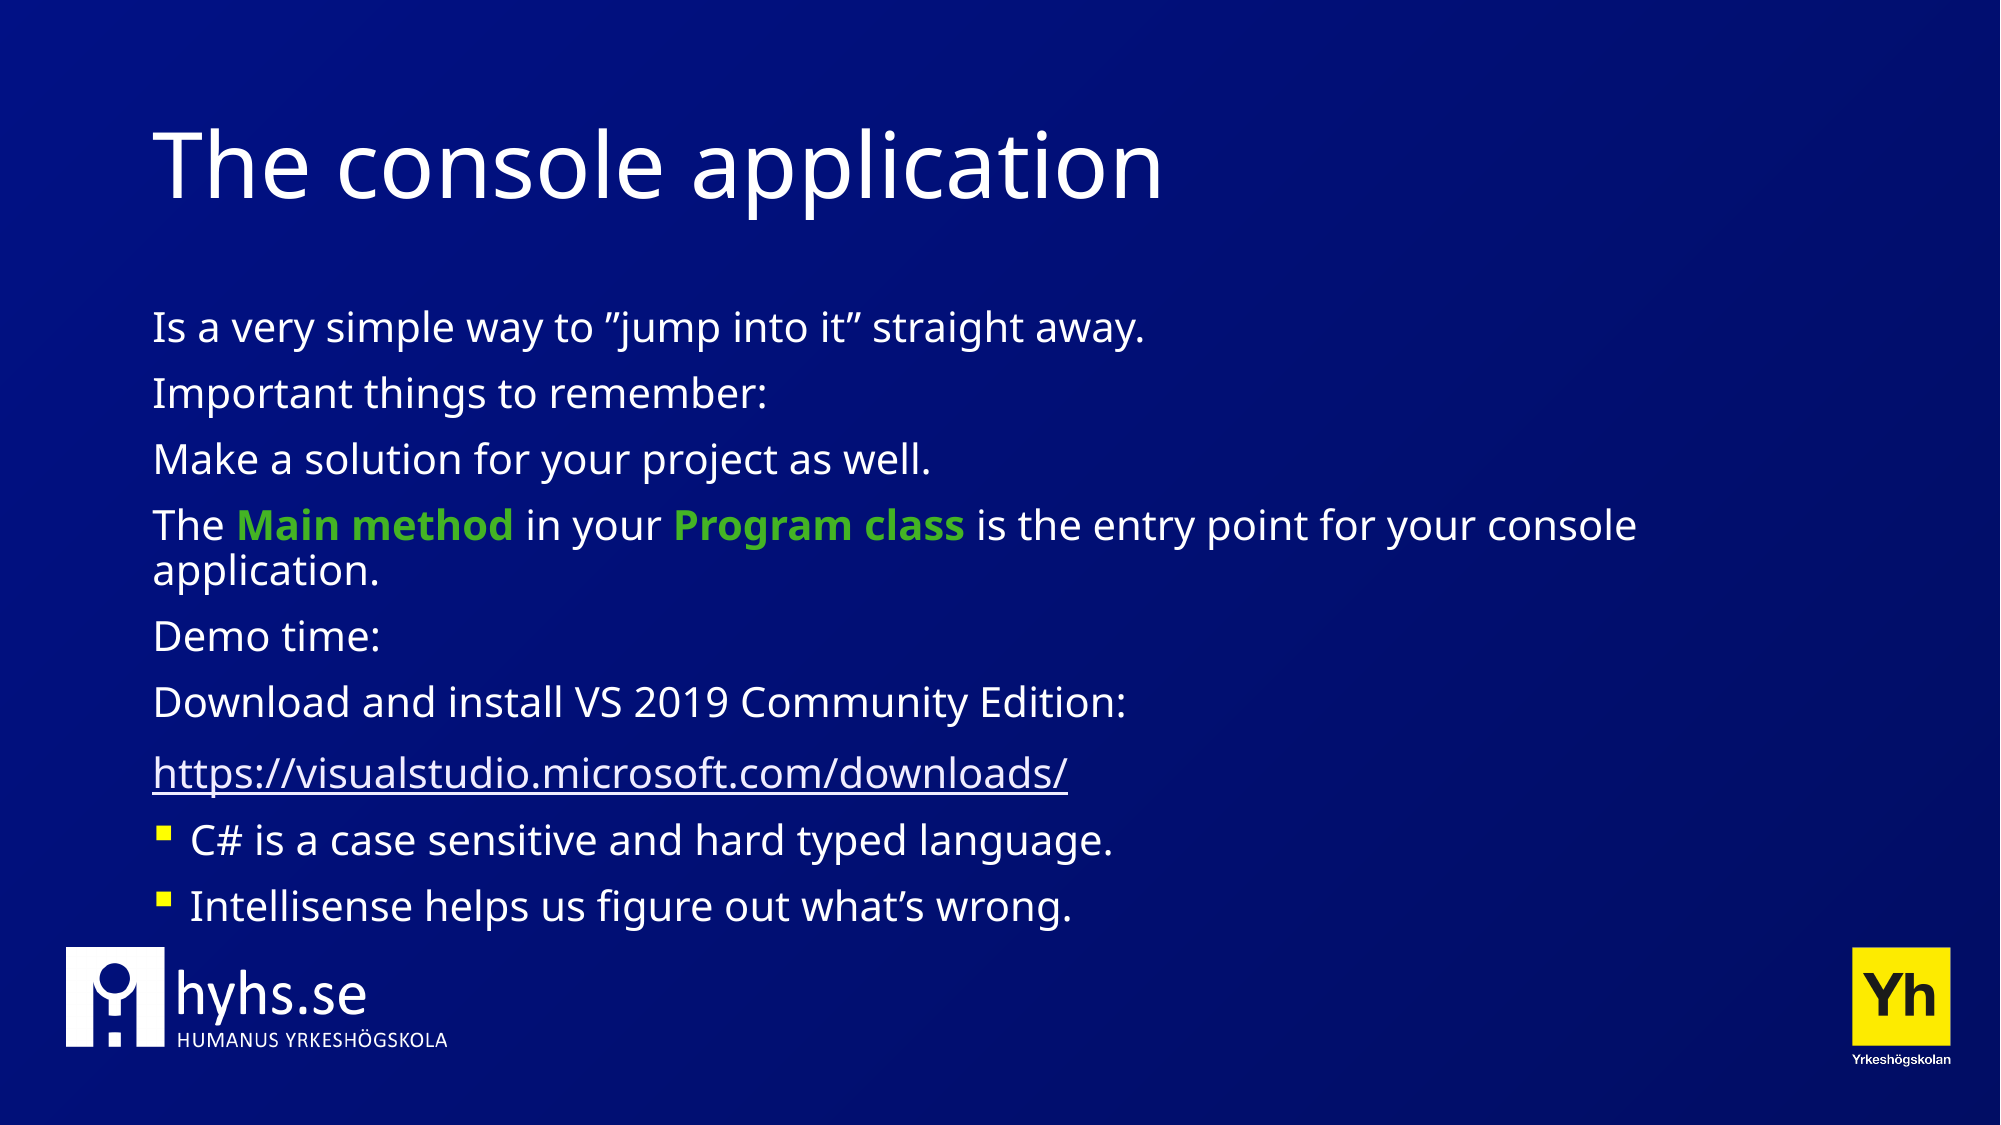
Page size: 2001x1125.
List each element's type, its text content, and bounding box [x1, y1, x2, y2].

picture [1841, 947, 1961, 1067]
list Is a very simple way to ”jump into it” straight away. Important things to remember: Make a solution for your project as well. The Main method in your Program class is the entry point for your console application. Demo time: Download and install VS 2019 Community Edition: https://visualstudio.microsoft.com/downloads/ C# is a case sensitive and hard typed language. Intellisense helps us figure out what’s wrong. [137, 299, 1863, 1014]
picture [66, 945, 447, 1052]
title The console application [137, 59, 1863, 278]
